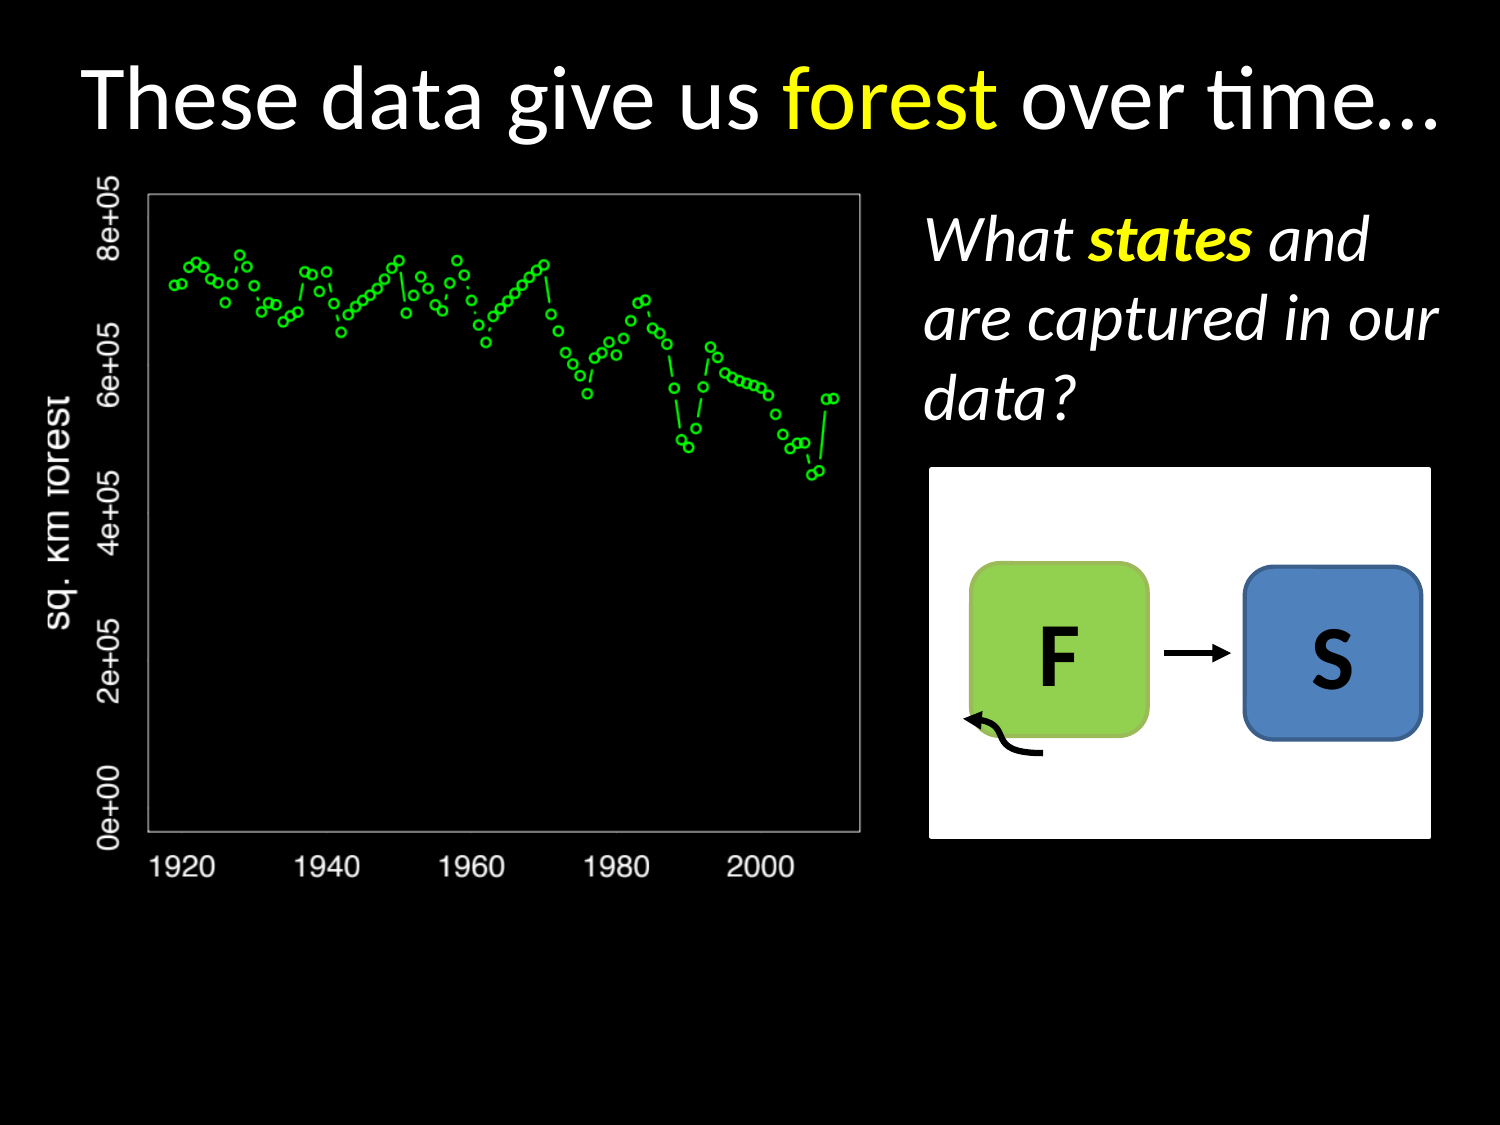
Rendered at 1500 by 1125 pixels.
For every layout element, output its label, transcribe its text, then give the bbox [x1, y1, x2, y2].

picture [47, 92, 910, 955]
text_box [928, 469, 1430, 838]
title These data give us forest over time… [26, 0, 1495, 187]
text_box What states and are captured in our data? [915, 186, 1474, 442]
